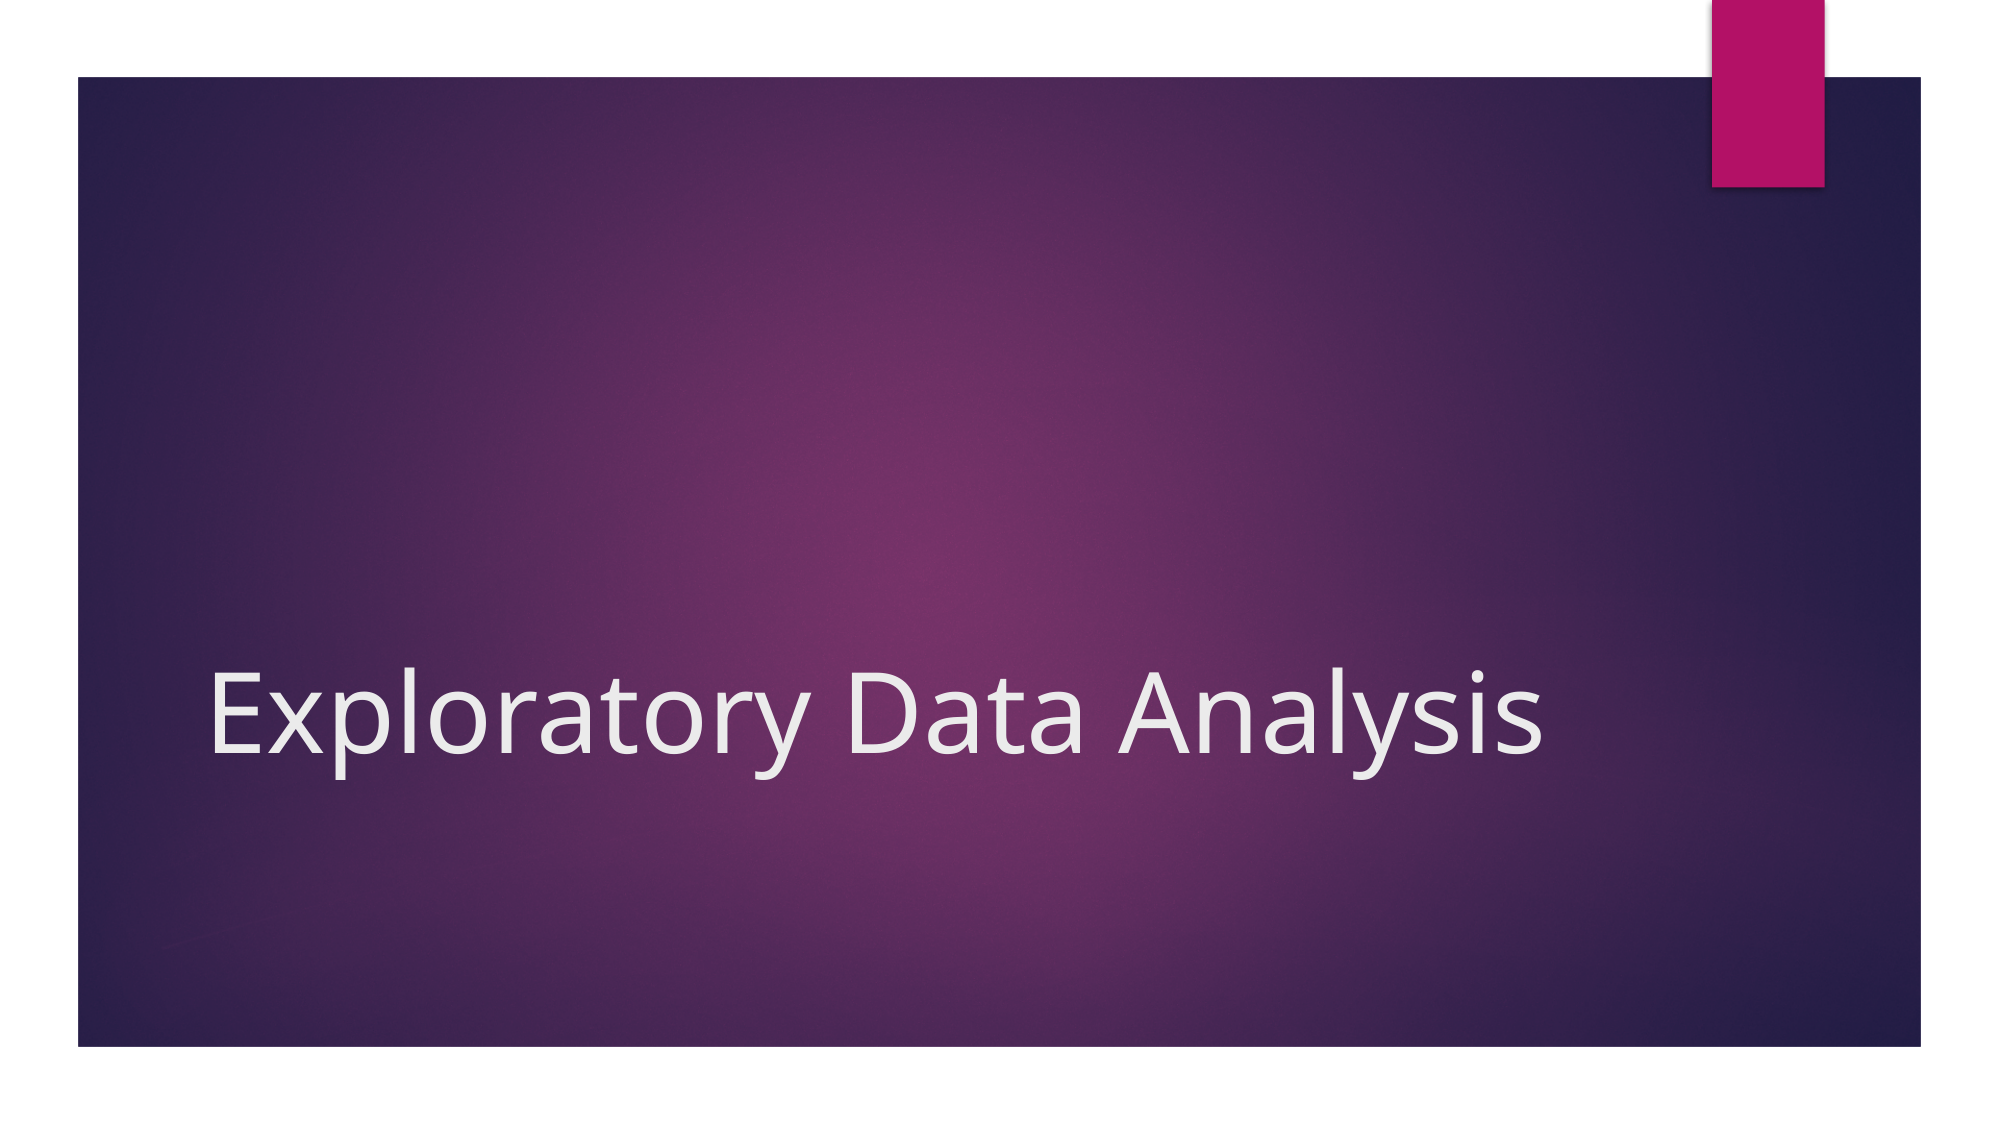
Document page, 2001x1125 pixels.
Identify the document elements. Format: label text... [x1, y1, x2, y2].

title Exploratory Data Analysis [189, 344, 1638, 784]
